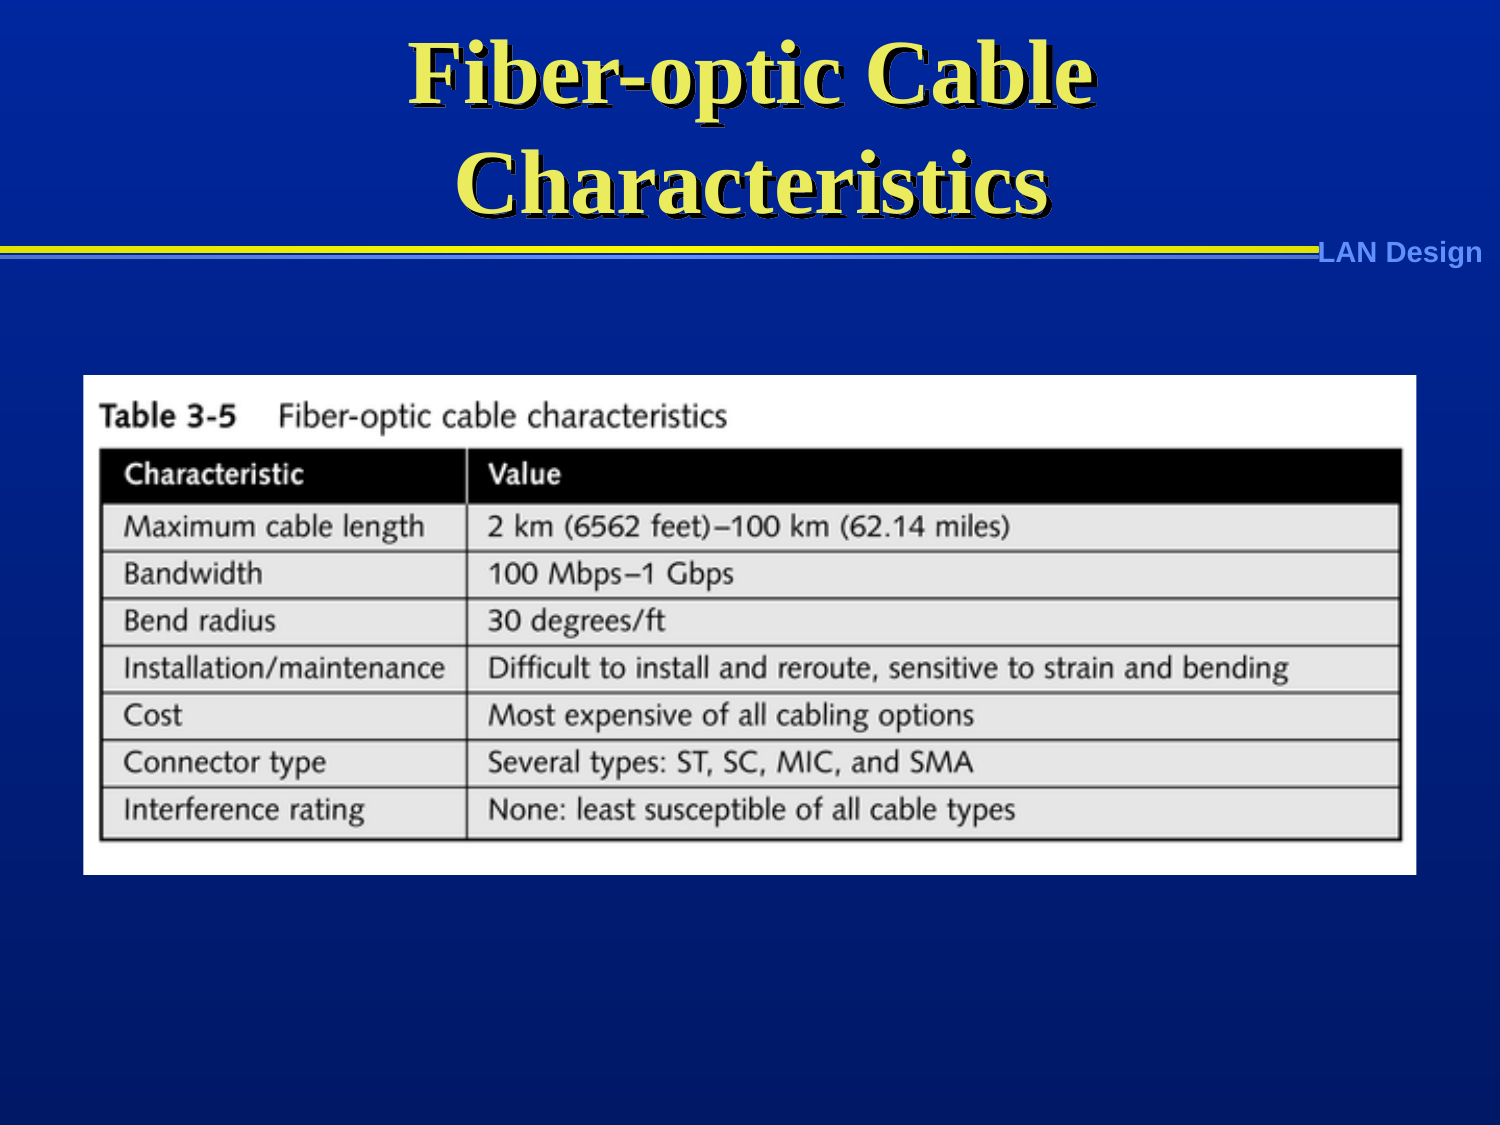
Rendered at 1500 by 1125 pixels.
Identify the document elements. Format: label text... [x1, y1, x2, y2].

picture [83, 374, 1417, 876]
title Fiber-optic Cable Characteristics [111, 27, 1392, 217]
